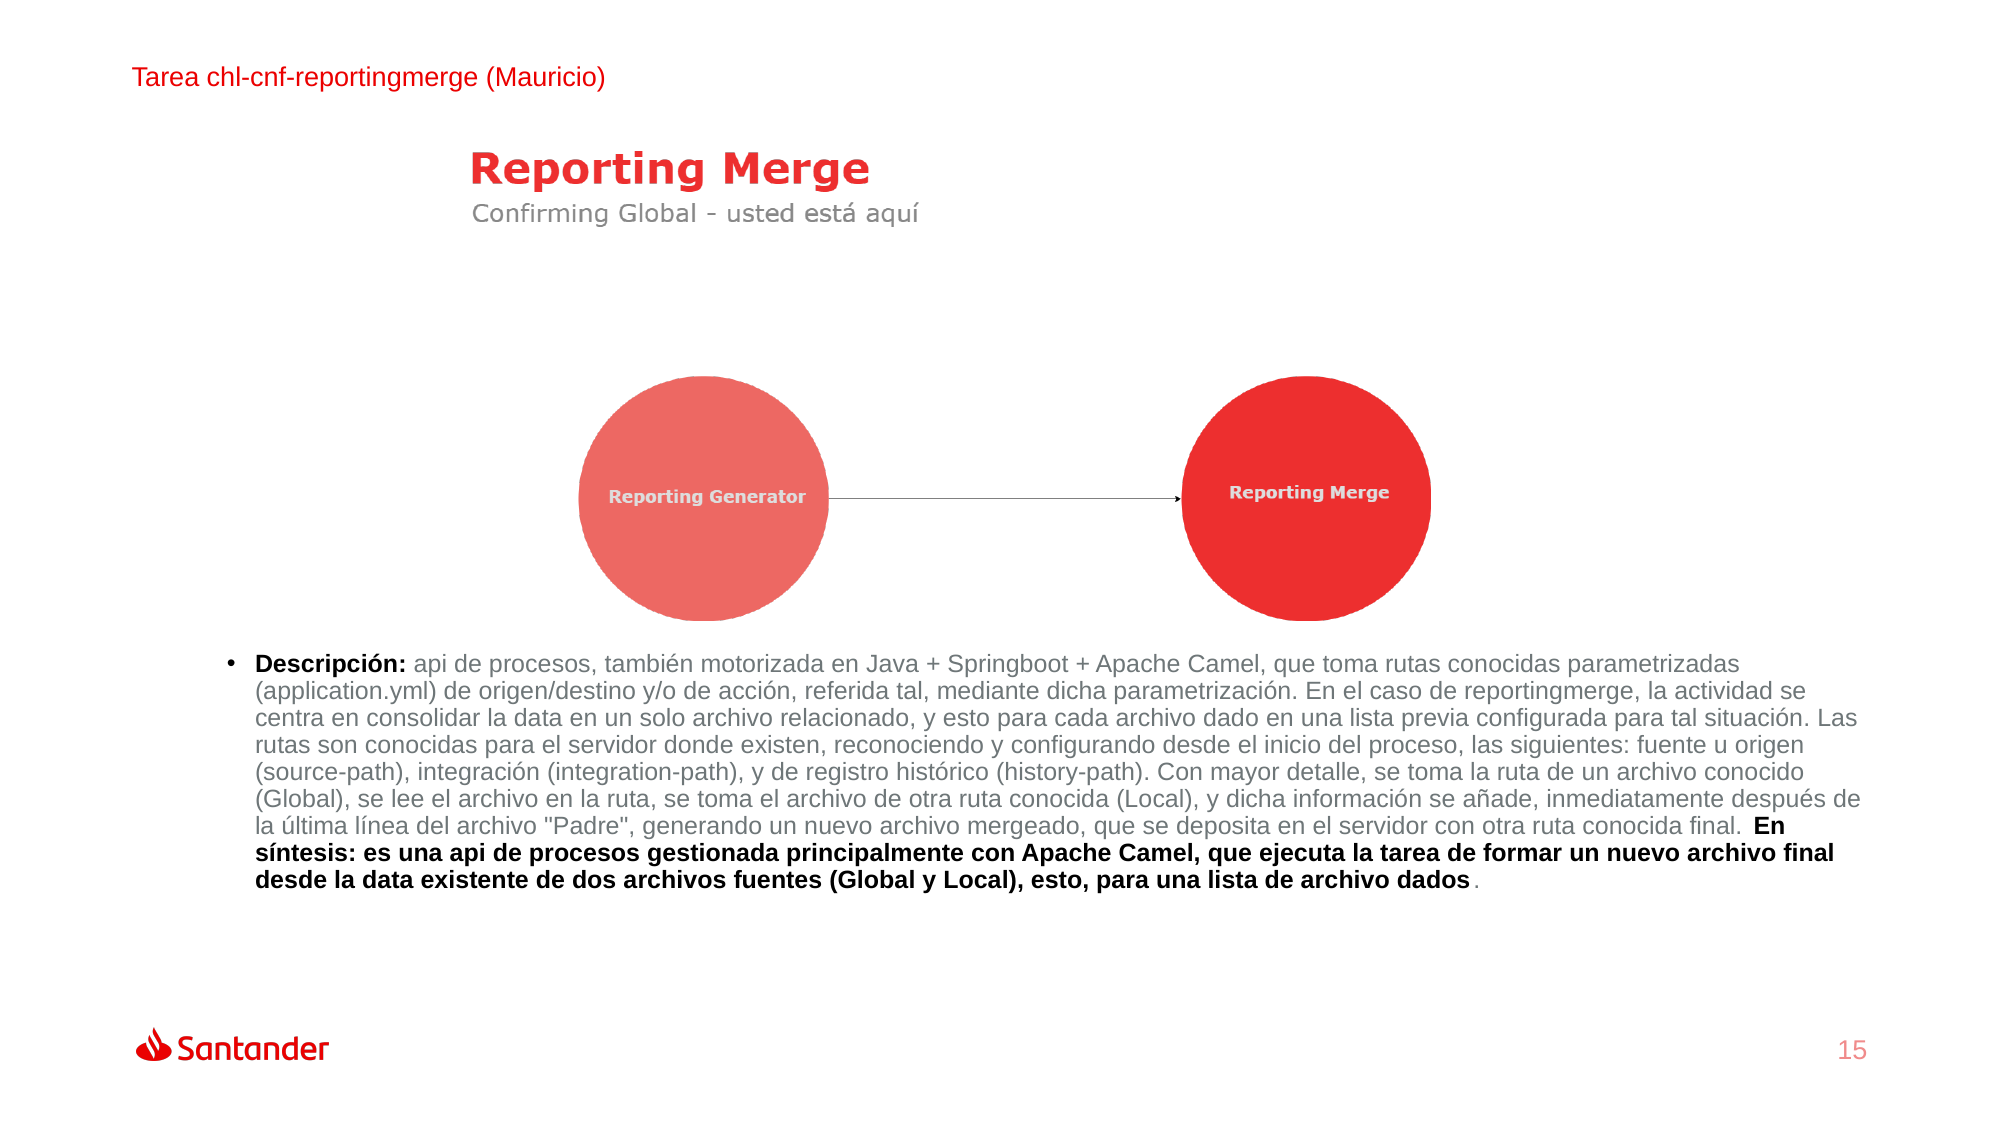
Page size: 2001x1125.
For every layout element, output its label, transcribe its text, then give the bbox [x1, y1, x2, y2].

slide_number 15 [1432, 1018, 1883, 1079]
list Descripción: api de procesos, también motorizada en Java + Springboot + Apache Camel, que toma rutas conocidas parametrizadas (application.yml) de origen/destino y/o de acción, referida tal, mediante dicha parametrización. En el caso de reportingmerge, la actividad se centra en consolidar la data en un solo archivo relacionado, y esto para cada archivo dado en una lista previa configurada para tal situación. Las rutas son conocidas para el servidor donde existen, reconociendo y configurando desde el inicio del proceso, las siguientes: fuente u origen (source-path), integración (integration-path), y de registro histórico (history-path). Con mayor detalle, se toma la ruta de un archivo conocido (Global), se lee el archivo en la ruta, se toma el archivo de otra ruta conocida (Local), y dicha información se añade, inmediatamente después de la última línea del archivo "Padre", generando un nuevo archivo mergeado, que se deposita en el servidor con otra ruta conocida final. En síntesis: es una api de procesos gestionada principalmente con Apache Camel, que ejecuta la tarea de formar un nuevo archivo final desde la data existente de dos archivos fuentes (Global y Local), esto, para una lista de archivo dados. [211, 643, 1881, 999]
picture [136, 1027, 329, 1061]
list Tarea chl-cnf-reportingmerge (Mauricio) [116, 55, 1882, 106]
picture [467, 134, 1431, 621]
